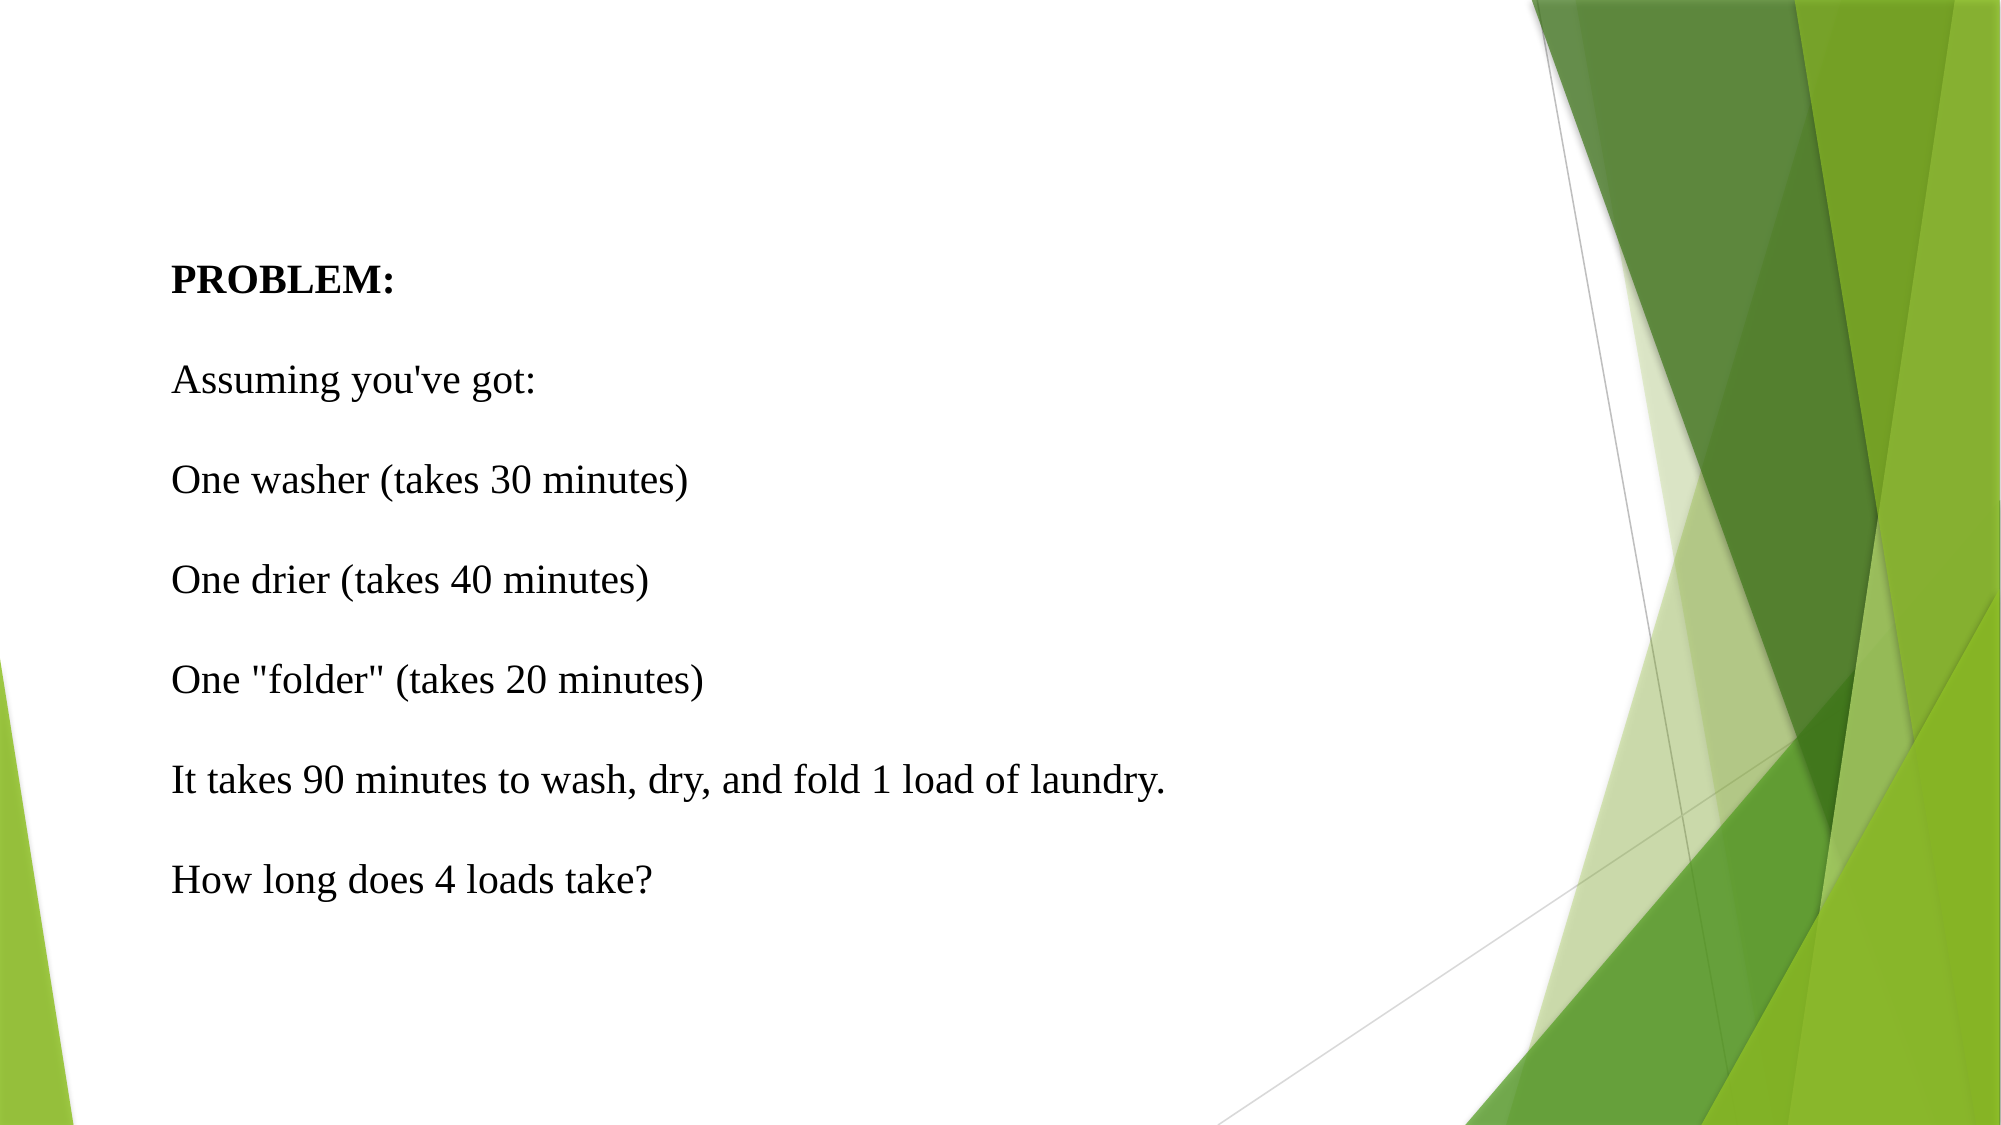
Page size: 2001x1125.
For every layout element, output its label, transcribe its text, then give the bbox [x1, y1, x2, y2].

text_box PROBLEM: Assuming you've got: One washer (takes 30 minutes) One drier (takes 40 minutes) One "folder" (takes 20 minutes) It takes 90 minutes to wash, dry, and fold 1 load of laundry. How long does 4 loads take? [156, 244, 1739, 960]
